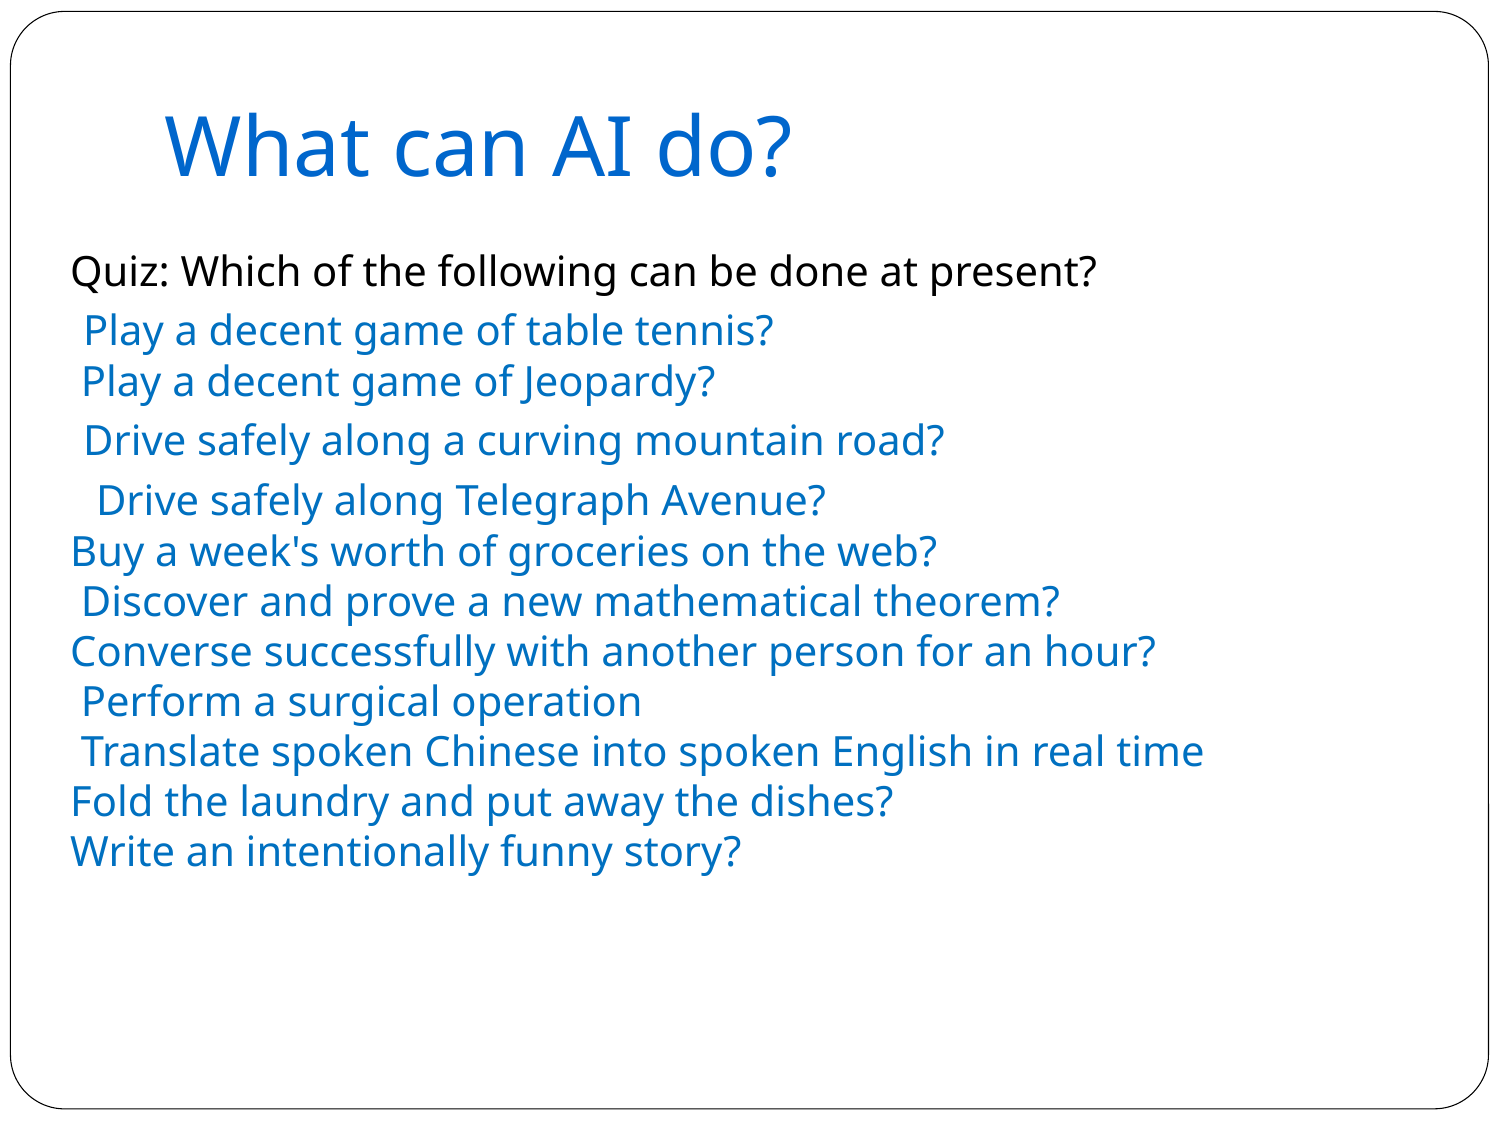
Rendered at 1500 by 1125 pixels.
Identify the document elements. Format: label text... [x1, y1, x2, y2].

text_box Quiz: Which of the following can be done at present? Play a decent game of table tennis? Play a decent game of Jeopardy? Drive safely along a curving mountain road? Drive safely along Telegraph Avenue? Buy a week's worth of groceries on the web? Discover and prove a new mathematical theorem? Converse successfully with another person for an hour? Perform a surgical operation Translate spoken Chinese into spoken English in real time Fold the laundry and put away the dishes? Write an intentionally funny story? [55, 237, 1389, 987]
title What can AI do? [150, 21, 1425, 209]
